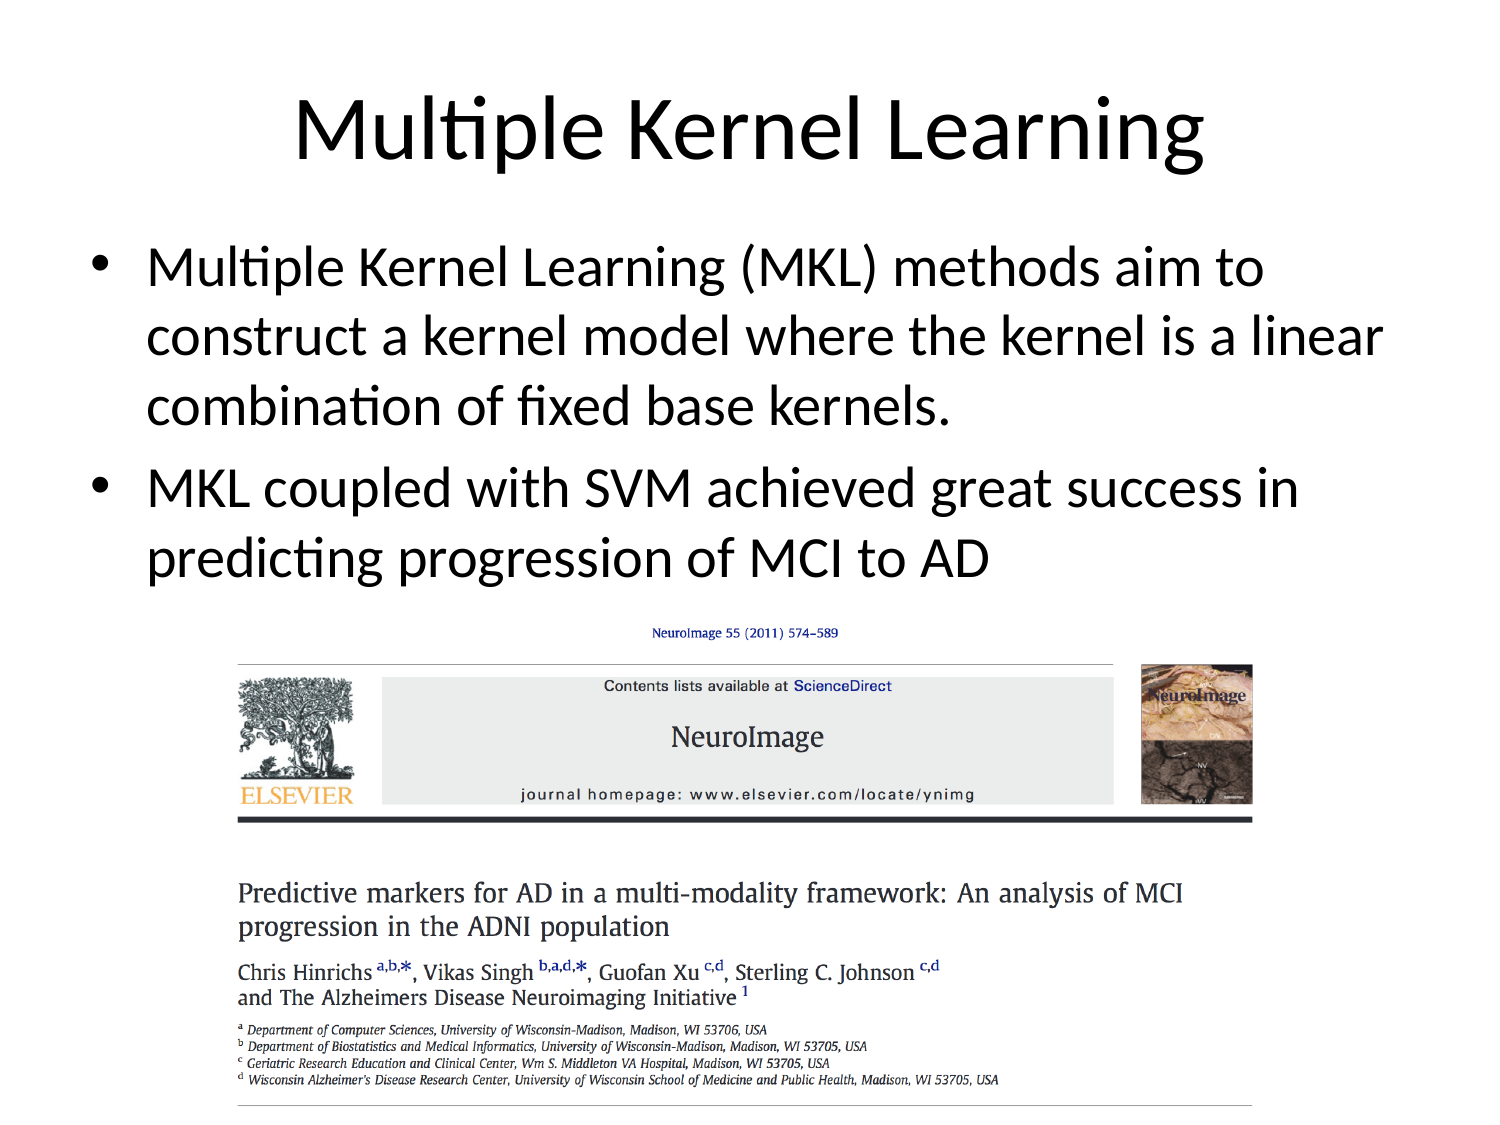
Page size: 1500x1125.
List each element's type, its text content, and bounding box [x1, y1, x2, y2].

title Multiple Kernel Learning [75, 29, 1425, 217]
list Multiple Kernel Learning (MKL) methods aim to construct a kernel model where the kernel is a linear combination of fixed base kernels. MKL coupled with SVM achieved great success in predicting progression of MCI to AD [75, 220, 1425, 963]
picture [221, 610, 1275, 1107]
